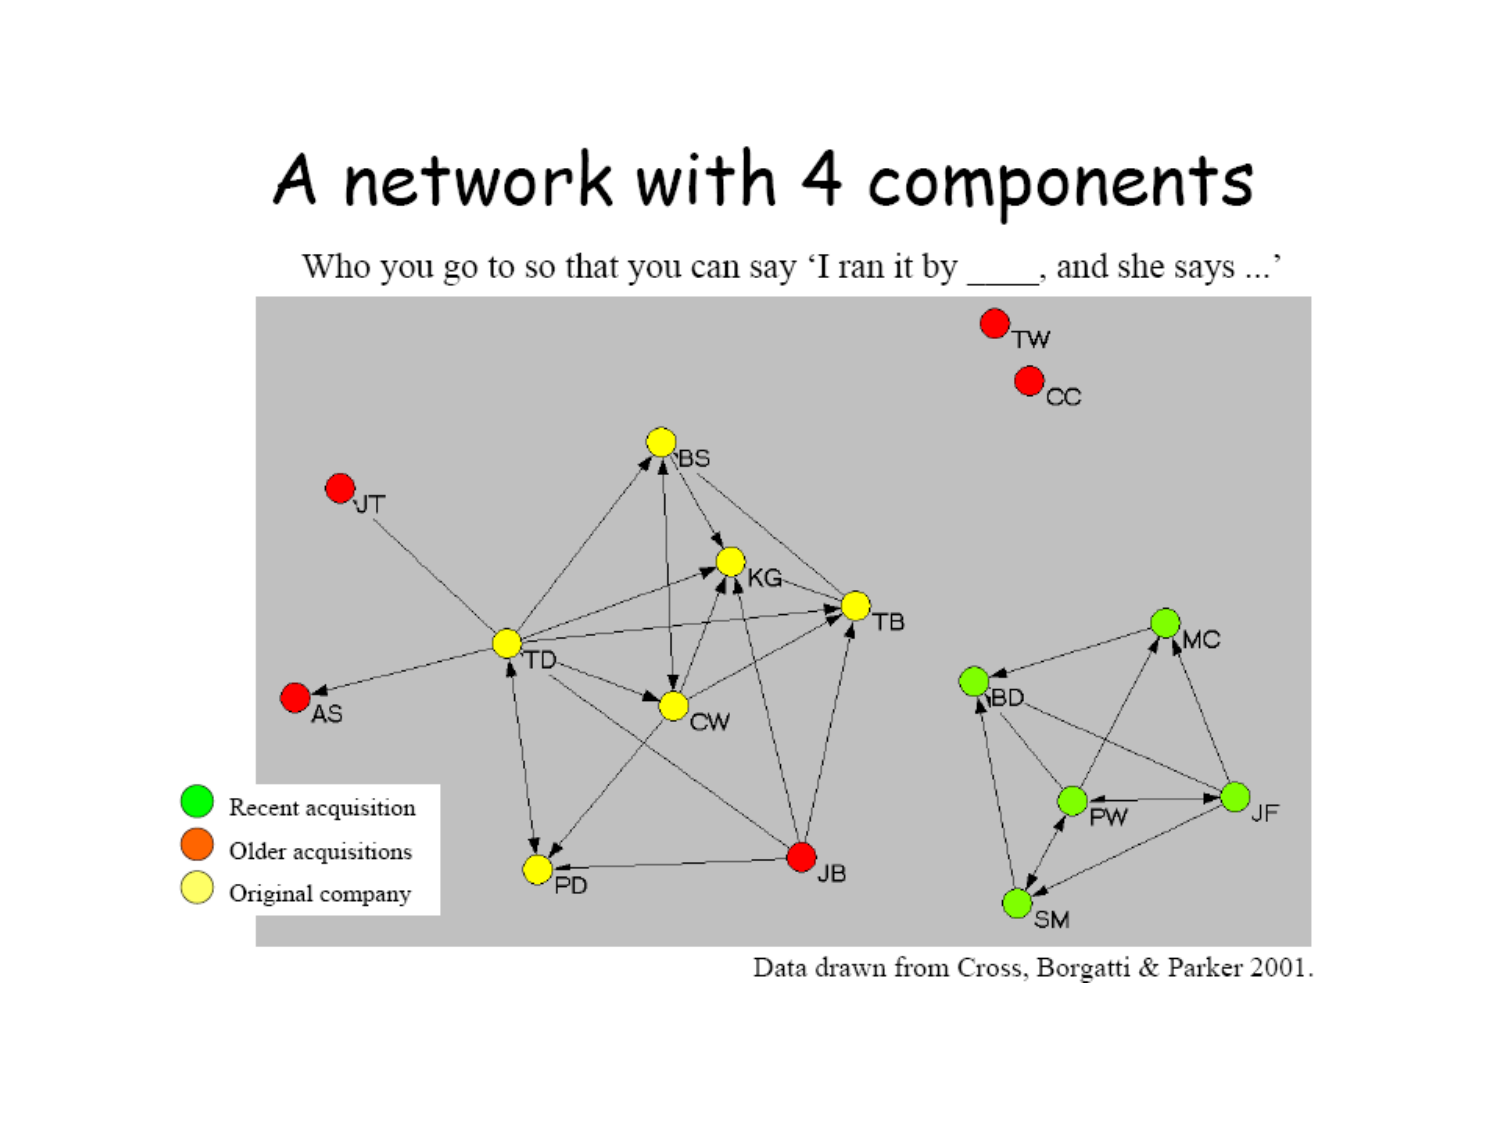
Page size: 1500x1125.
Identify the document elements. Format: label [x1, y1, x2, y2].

picture [167, 141, 1332, 984]
